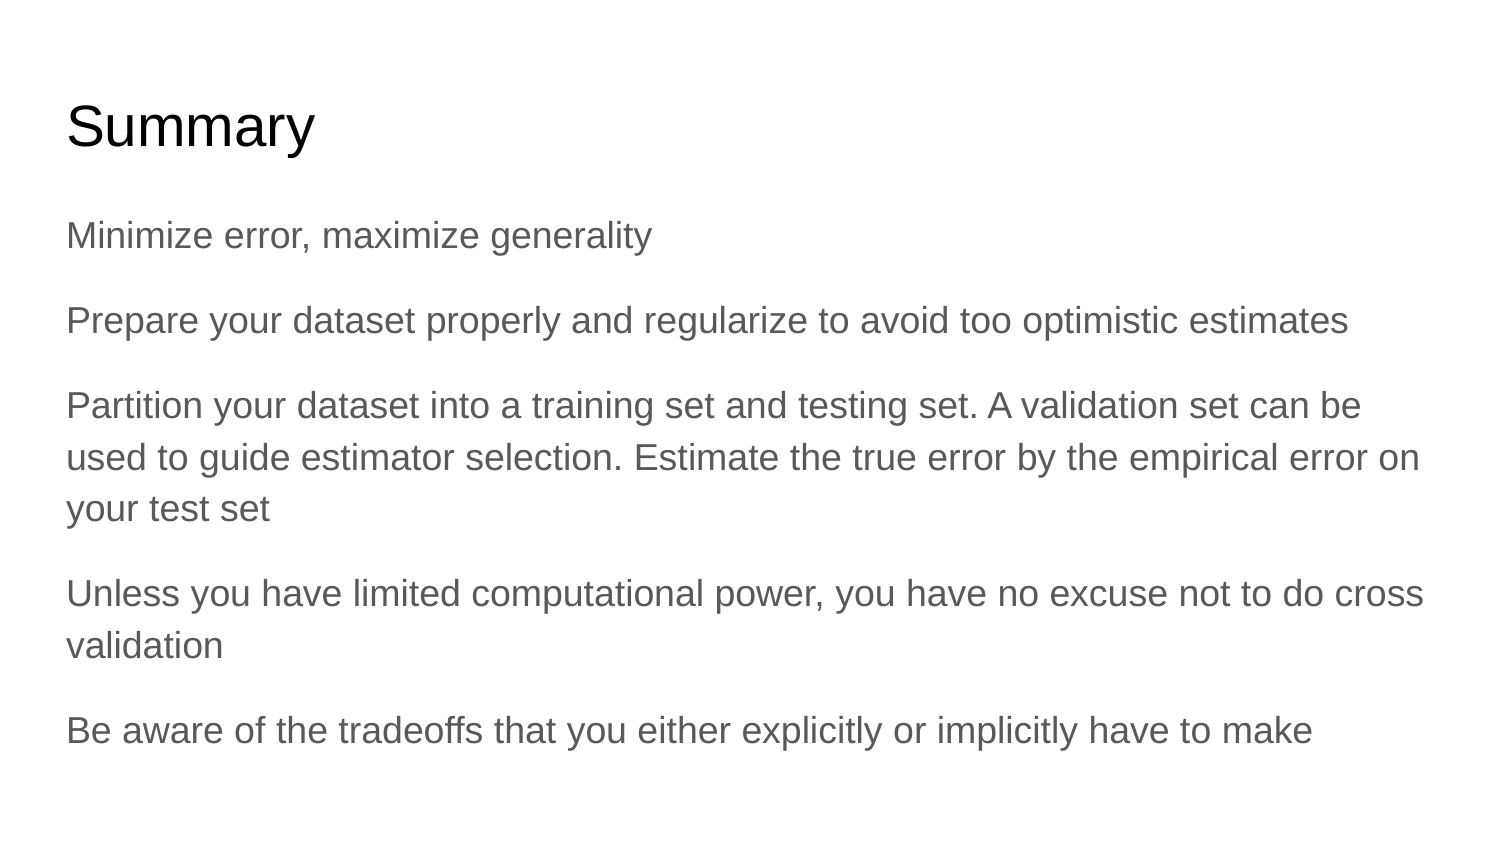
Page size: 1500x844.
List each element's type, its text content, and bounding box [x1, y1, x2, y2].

title Summary [51, 72, 1449, 167]
list Minimize error, maximize generality Prepare your dataset properly and regularize to avoid too optimistic estimates Partition your dataset into a training set and testing set. A validation set can be used to guide estimator selection. Estimate the true error by the empirical error on your test set Unless you have limited computational power, you have no excuse not to do cross validation Be aware of the tradeoffs that you either explicitly or implicitly have to make [51, 189, 1449, 750]
